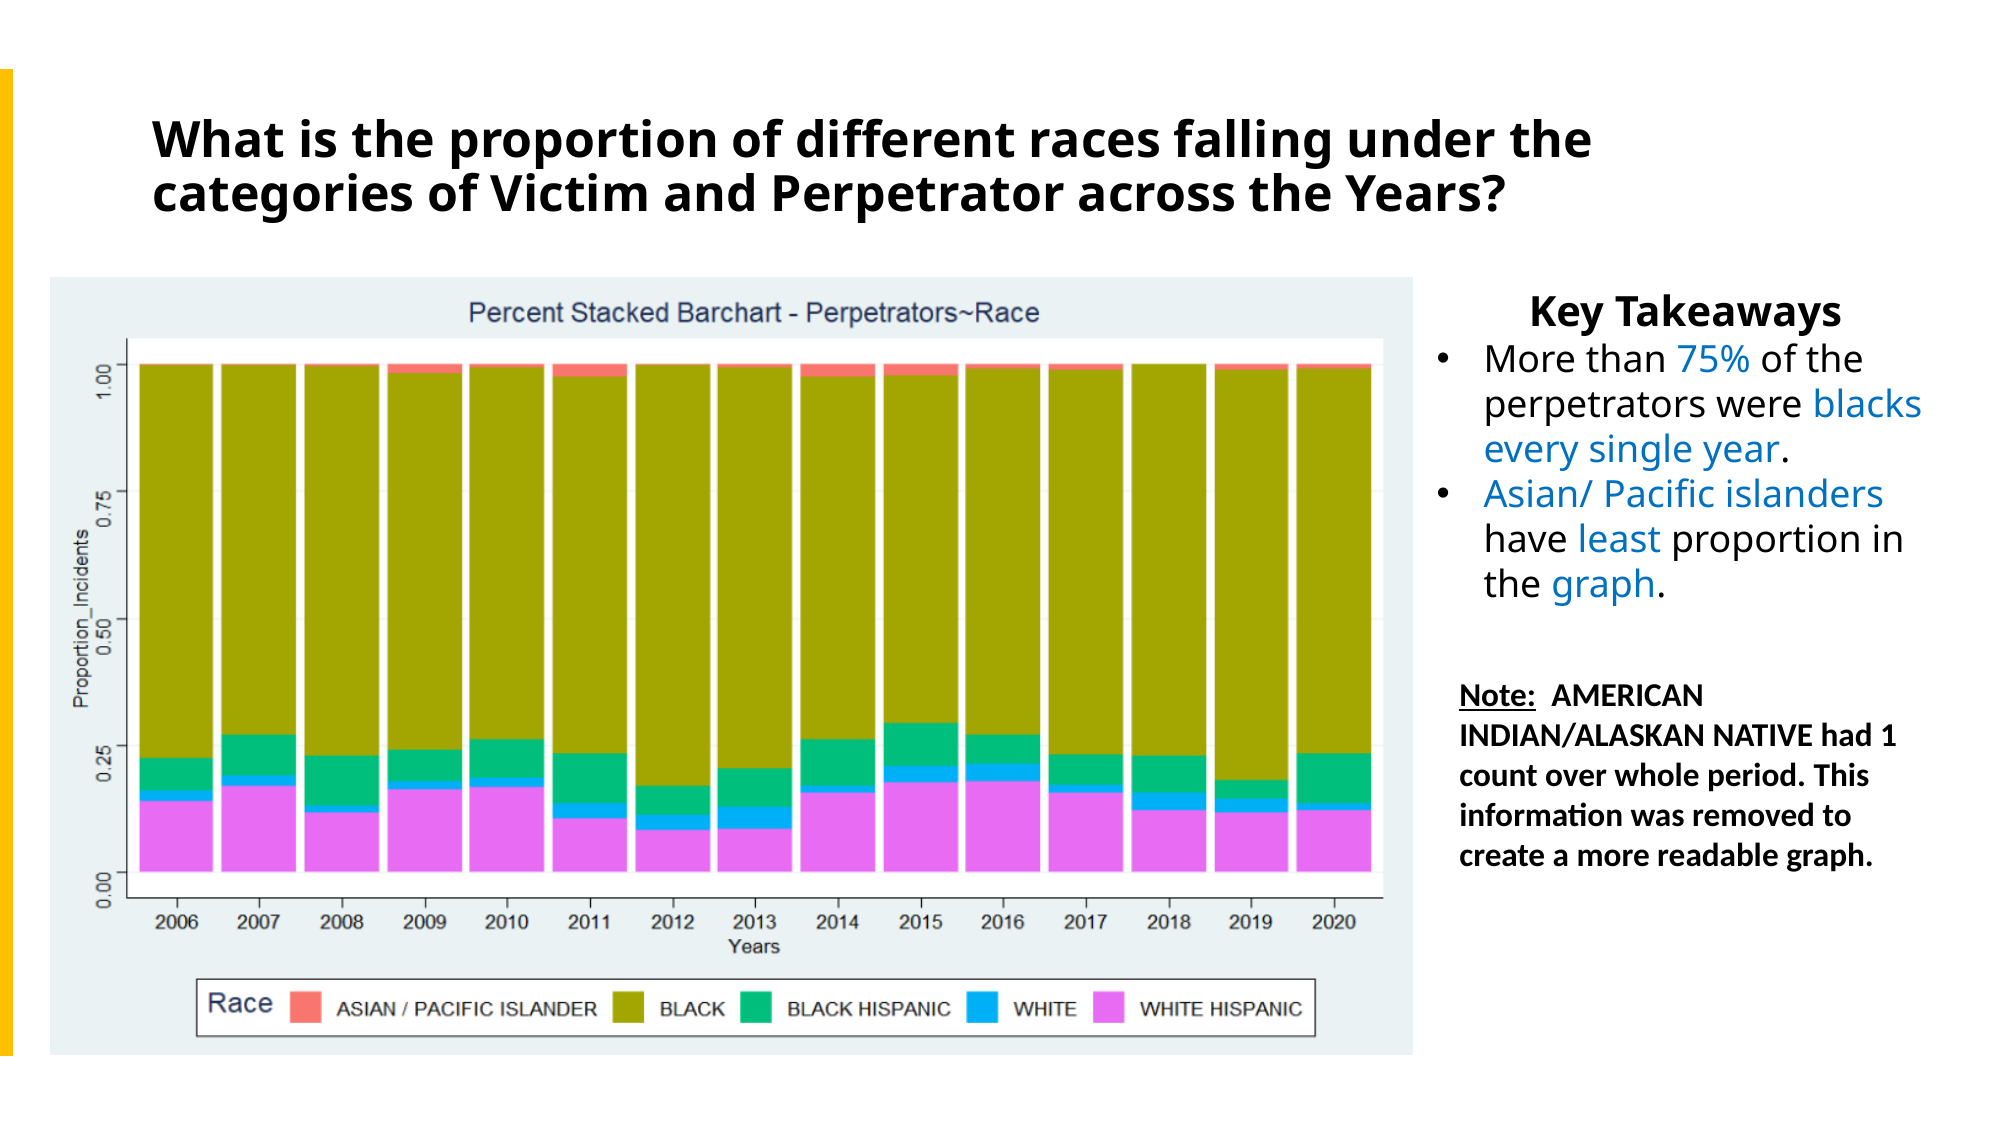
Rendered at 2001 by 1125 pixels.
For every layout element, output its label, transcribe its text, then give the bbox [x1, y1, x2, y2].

picture [50, 277, 1413, 1055]
text_box [0, 69, 13, 1056]
text_box Key Takeaways More than 75% of the perpetrators were blacks every single year. Asian/ Pacific islanders have least proportion in the graph. [1421, 277, 1950, 613]
text_box Note: AMERICAN INDIAN/ALASKAN NATIVE had 1 count over whole period. This information was removed to create a more readable graph. [1444, 665, 1950, 881]
title What is the proportion of different races falling under the categories of Victim and Perpetrator across the Years? [137, 59, 1863, 278]
